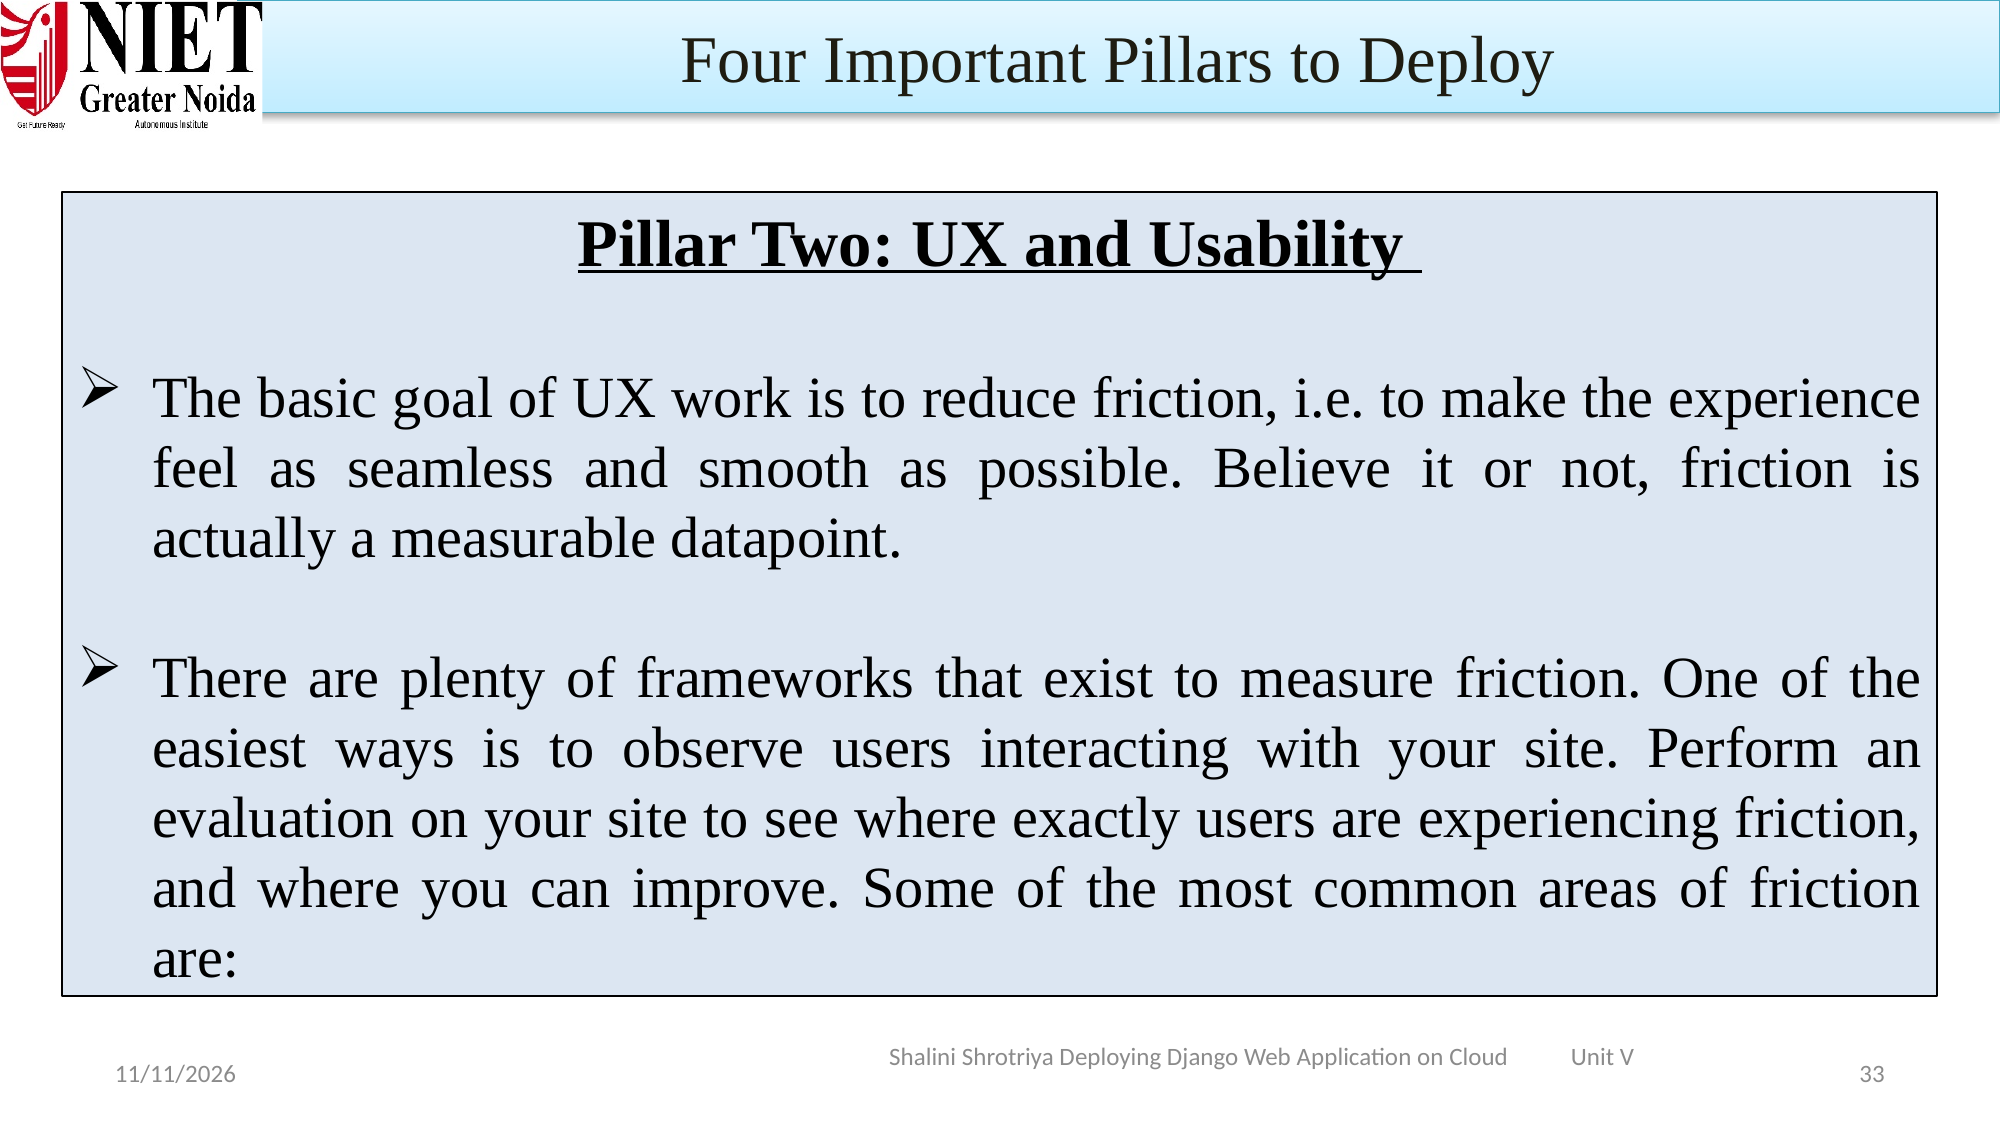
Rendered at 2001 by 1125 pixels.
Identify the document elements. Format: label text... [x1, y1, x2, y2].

slide_number 33 [1433, 1042, 1900, 1103]
picture [0, 0, 263, 132]
footer Shalini Shrotriya Deploying Django Web Application on Cloud Unit V [712, 1025, 1813, 1085]
text_box Four Important Pillars to Deploy [263, 0, 2000, 113]
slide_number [99, 1042, 567, 1103]
text_box Pillar Two: UX and Usability The basic goal of UX work is to reduce friction, i.e. to make the experience feel as seamless and smooth as possible. Believe it or not, friction is actually a measurable datapoint. There are plenty of frameworks that exist to measure friction. One of the easiest ways is to observe users interacting with your site. Perform an evaluation on your site to see where exactly users are experiencing friction, and where you can improve. Some of the most common areas of friction are: [62, 191, 1938, 997]
